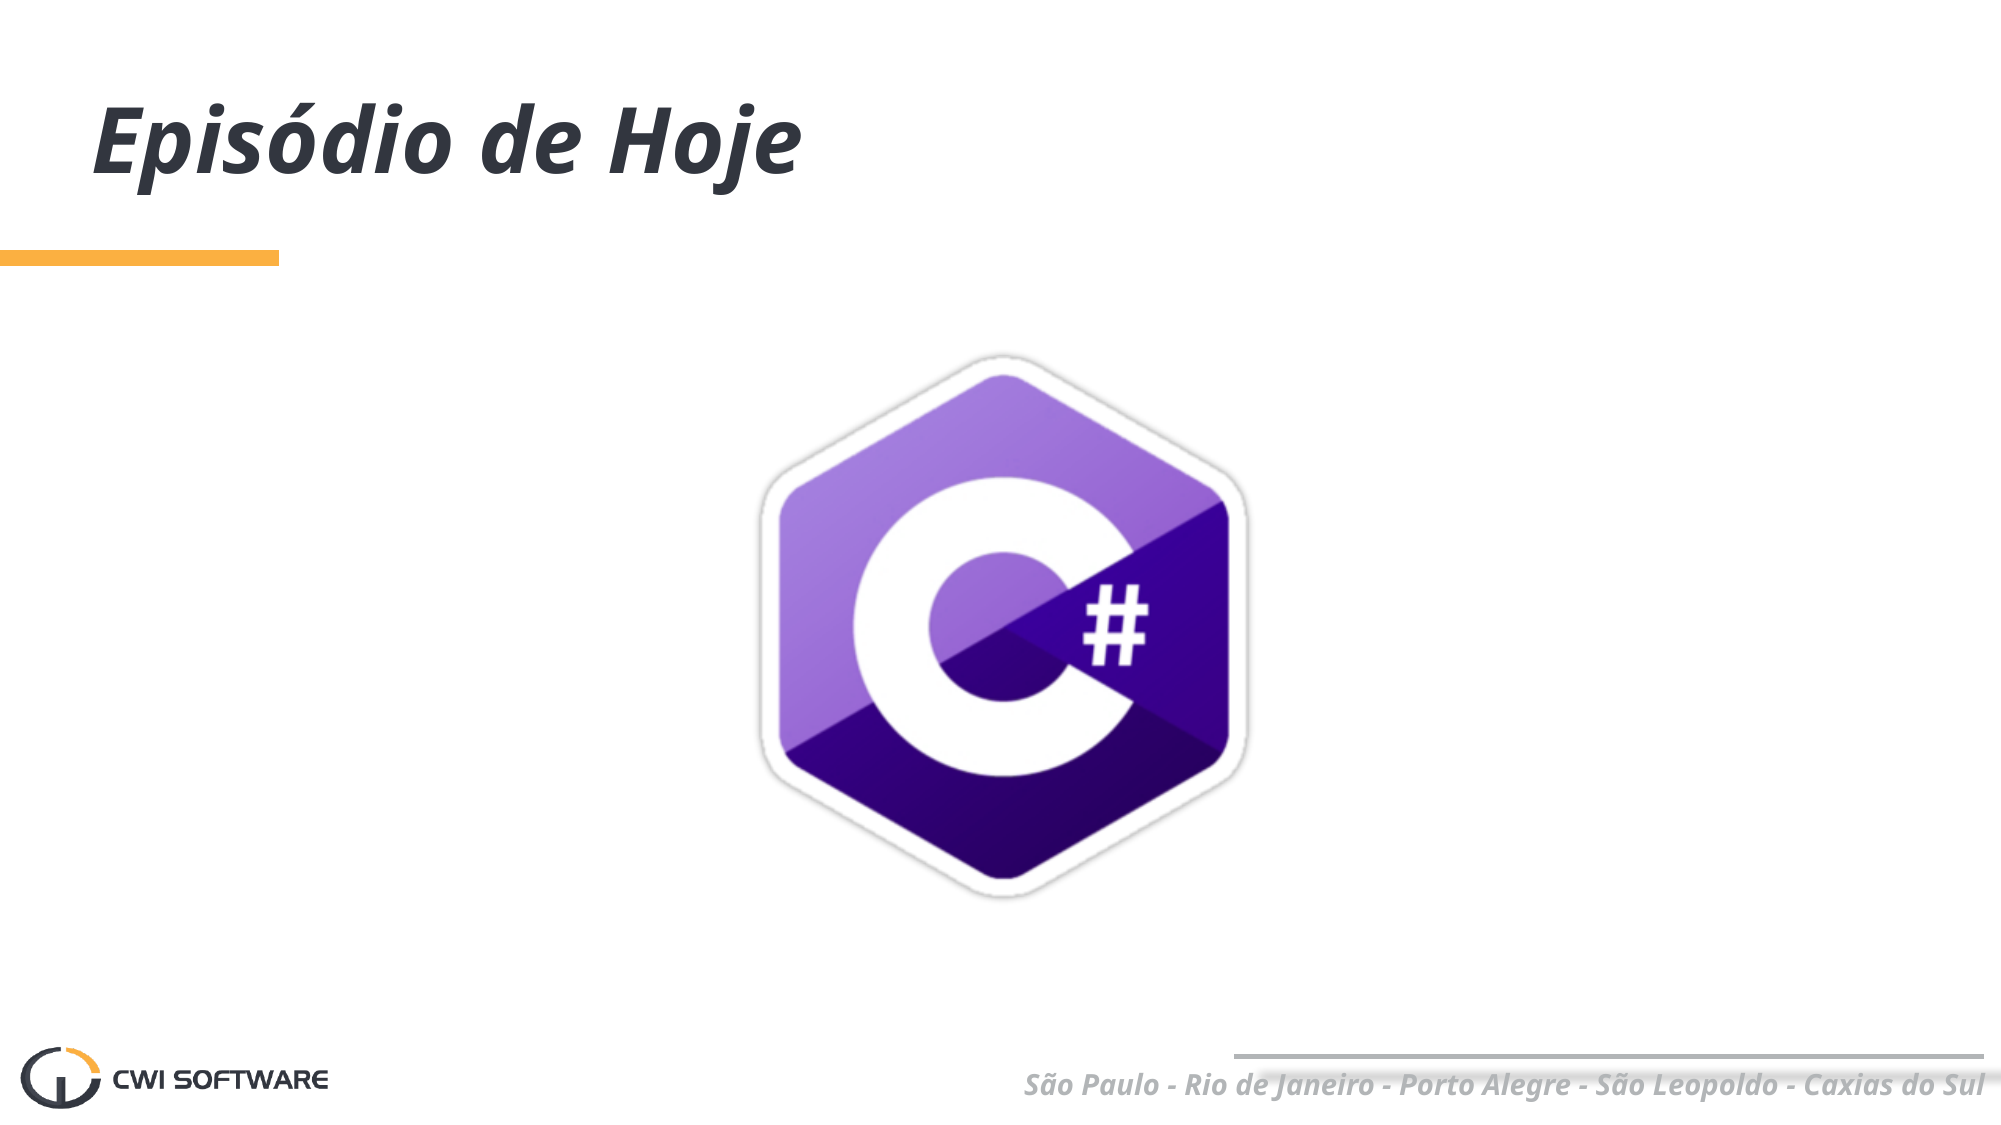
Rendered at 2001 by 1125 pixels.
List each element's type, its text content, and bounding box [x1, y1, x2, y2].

picture [710, 345, 1297, 909]
title Episódio de Hoje [76, 59, 1932, 229]
picture [0, 1040, 353, 1117]
